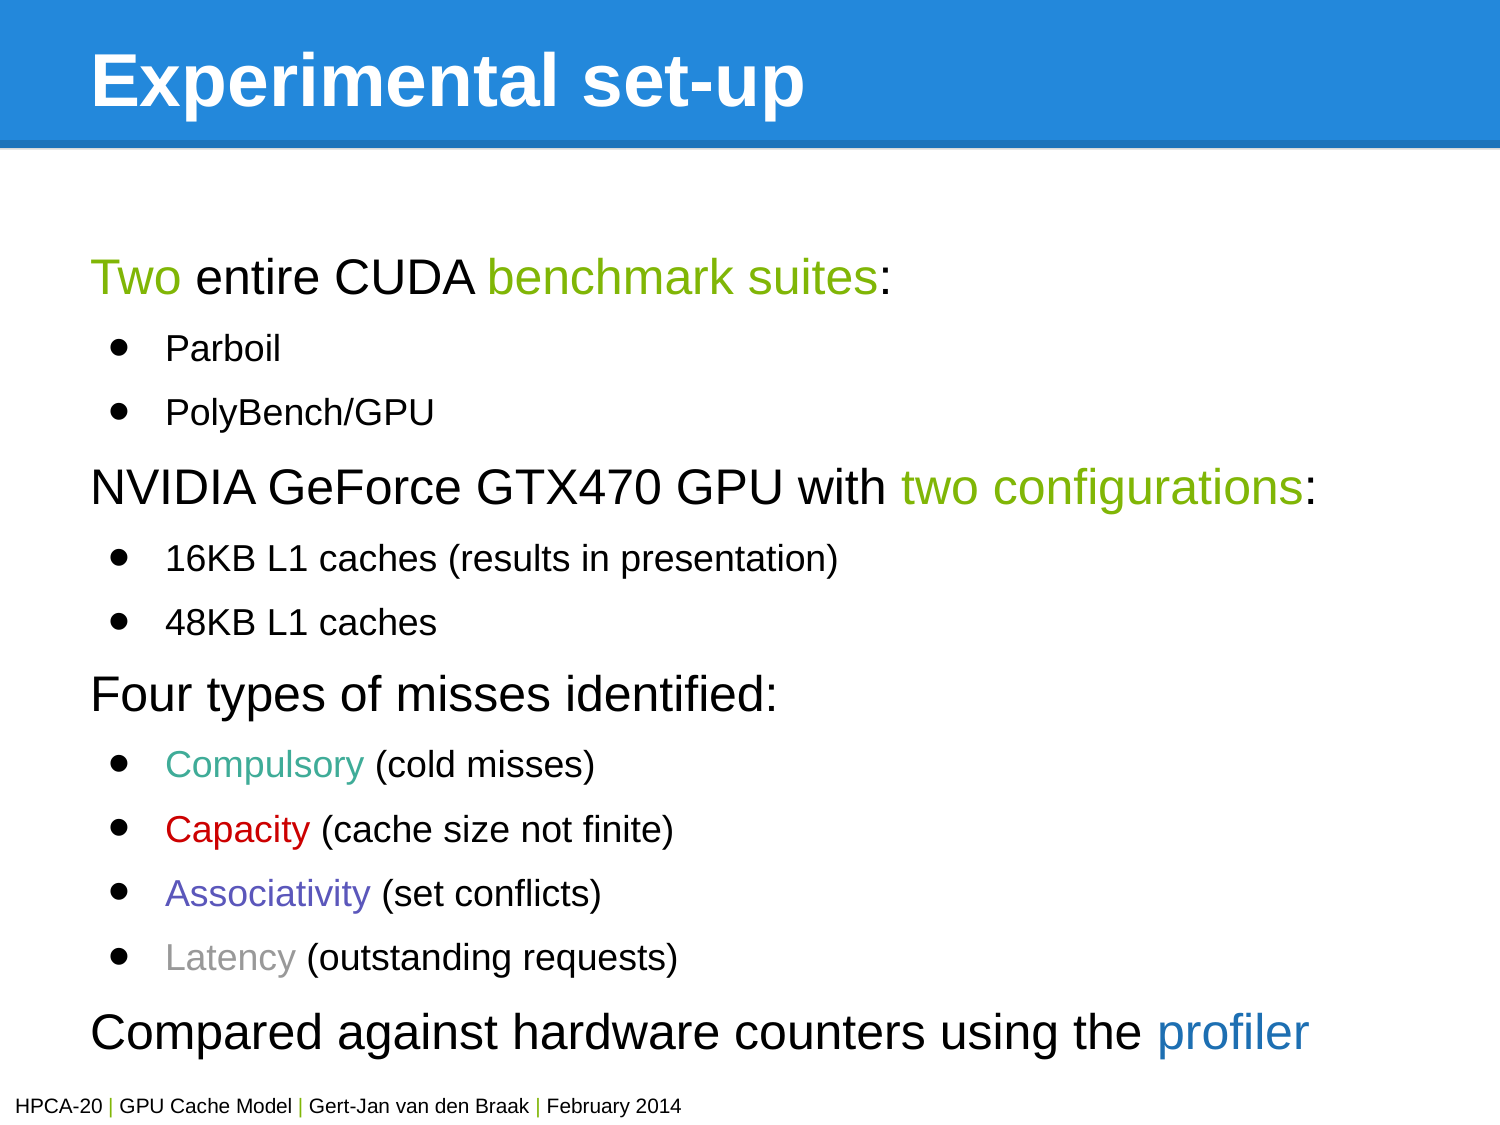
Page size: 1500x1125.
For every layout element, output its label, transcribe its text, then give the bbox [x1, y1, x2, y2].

title Experimental set-up [75, 26, 1425, 137]
text_box Four types of misses identified: Compulsory (cold misses) Capacity (cache size not finite) Associativity (set conflicts) Latency (outstanding requests) Compared against hardware counters using the profiler [75, 629, 1446, 1083]
list Two entire CUDA benchmark suites: Parboil PolyBench/GPU NVIDIA GeForce GTX470 GPU with two configurations: 16KB L1 caches (results in presentation) 48KB L1 caches [75, 220, 1446, 629]
